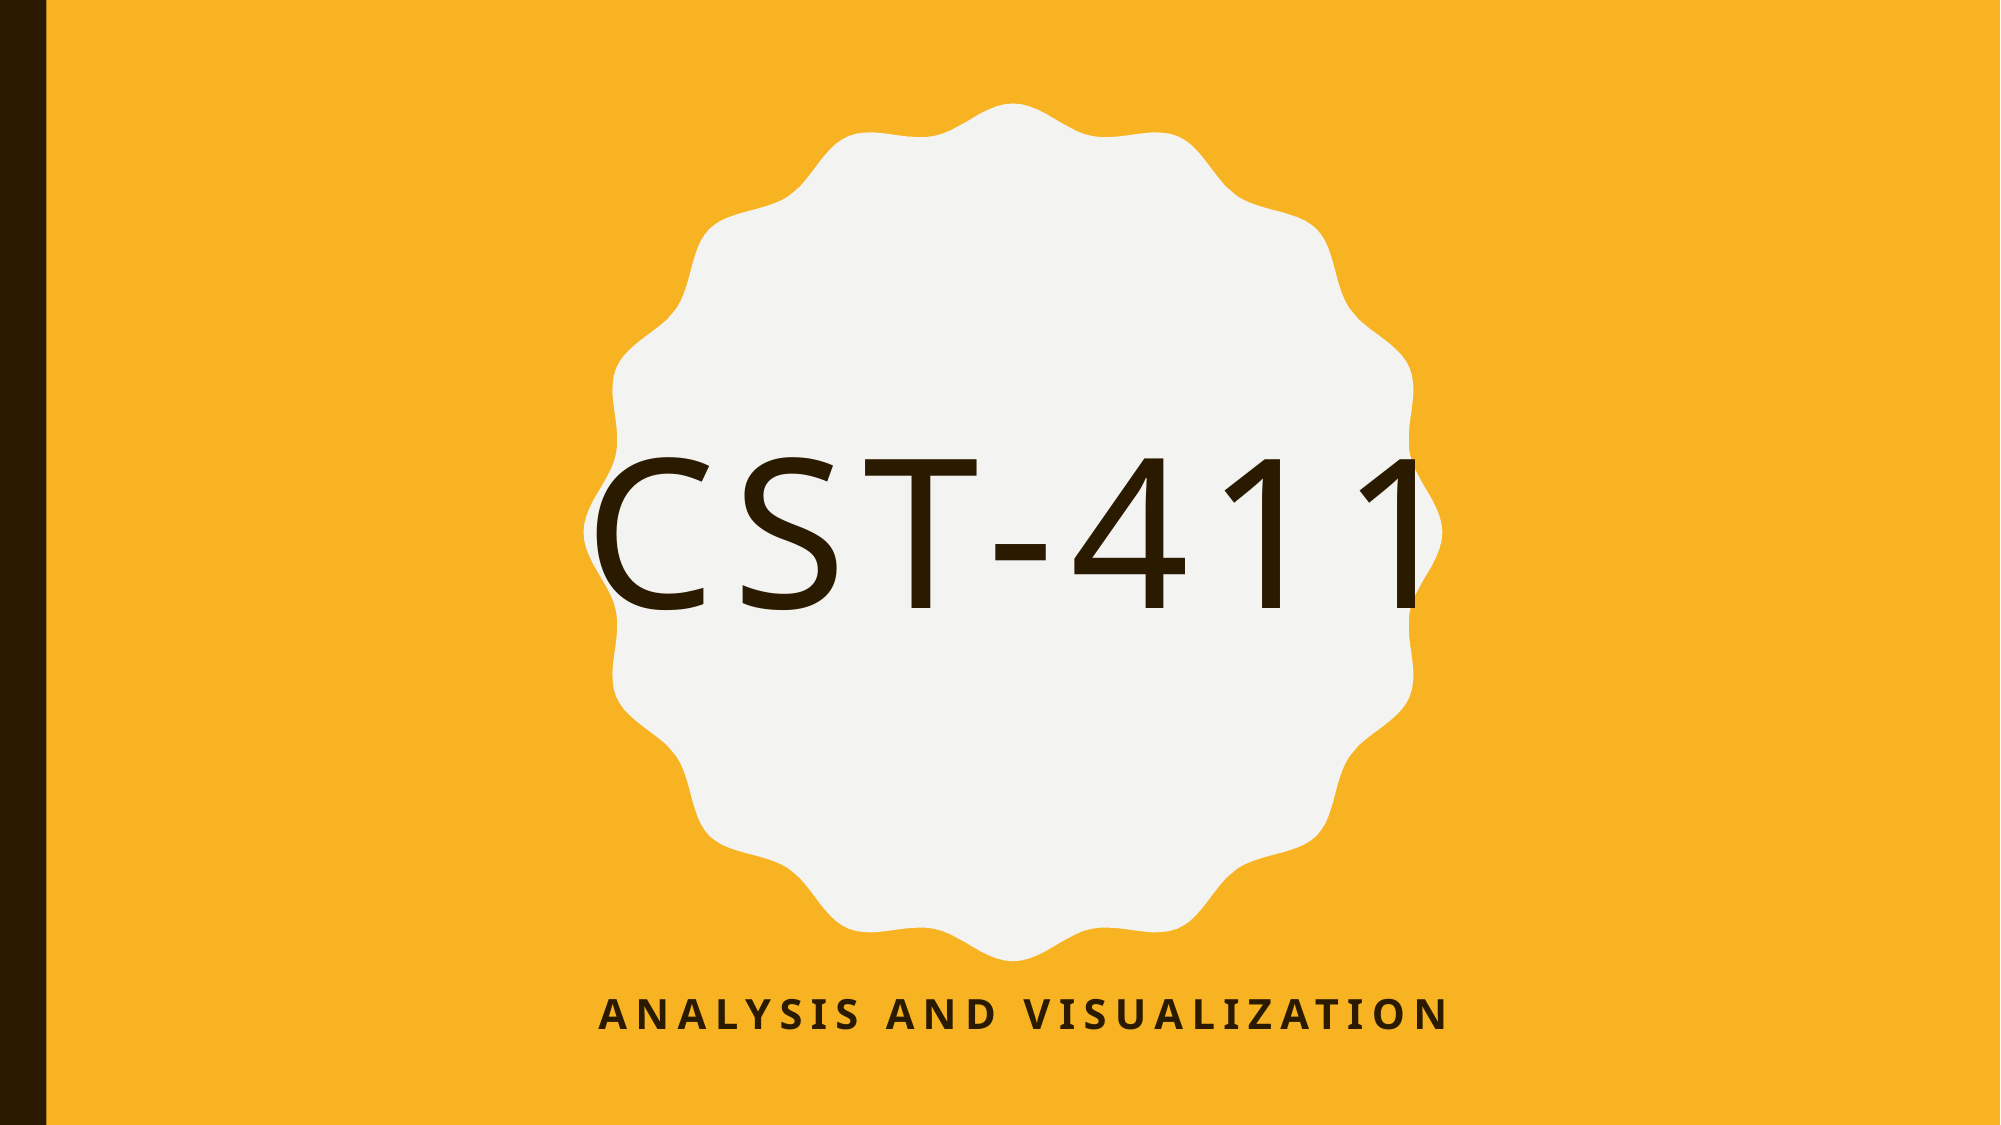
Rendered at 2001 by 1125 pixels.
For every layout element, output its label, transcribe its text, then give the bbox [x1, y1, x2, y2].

subtitle Analysis and visualization [363, 980, 1684, 1103]
title CST-411 [176, 180, 1870, 902]
